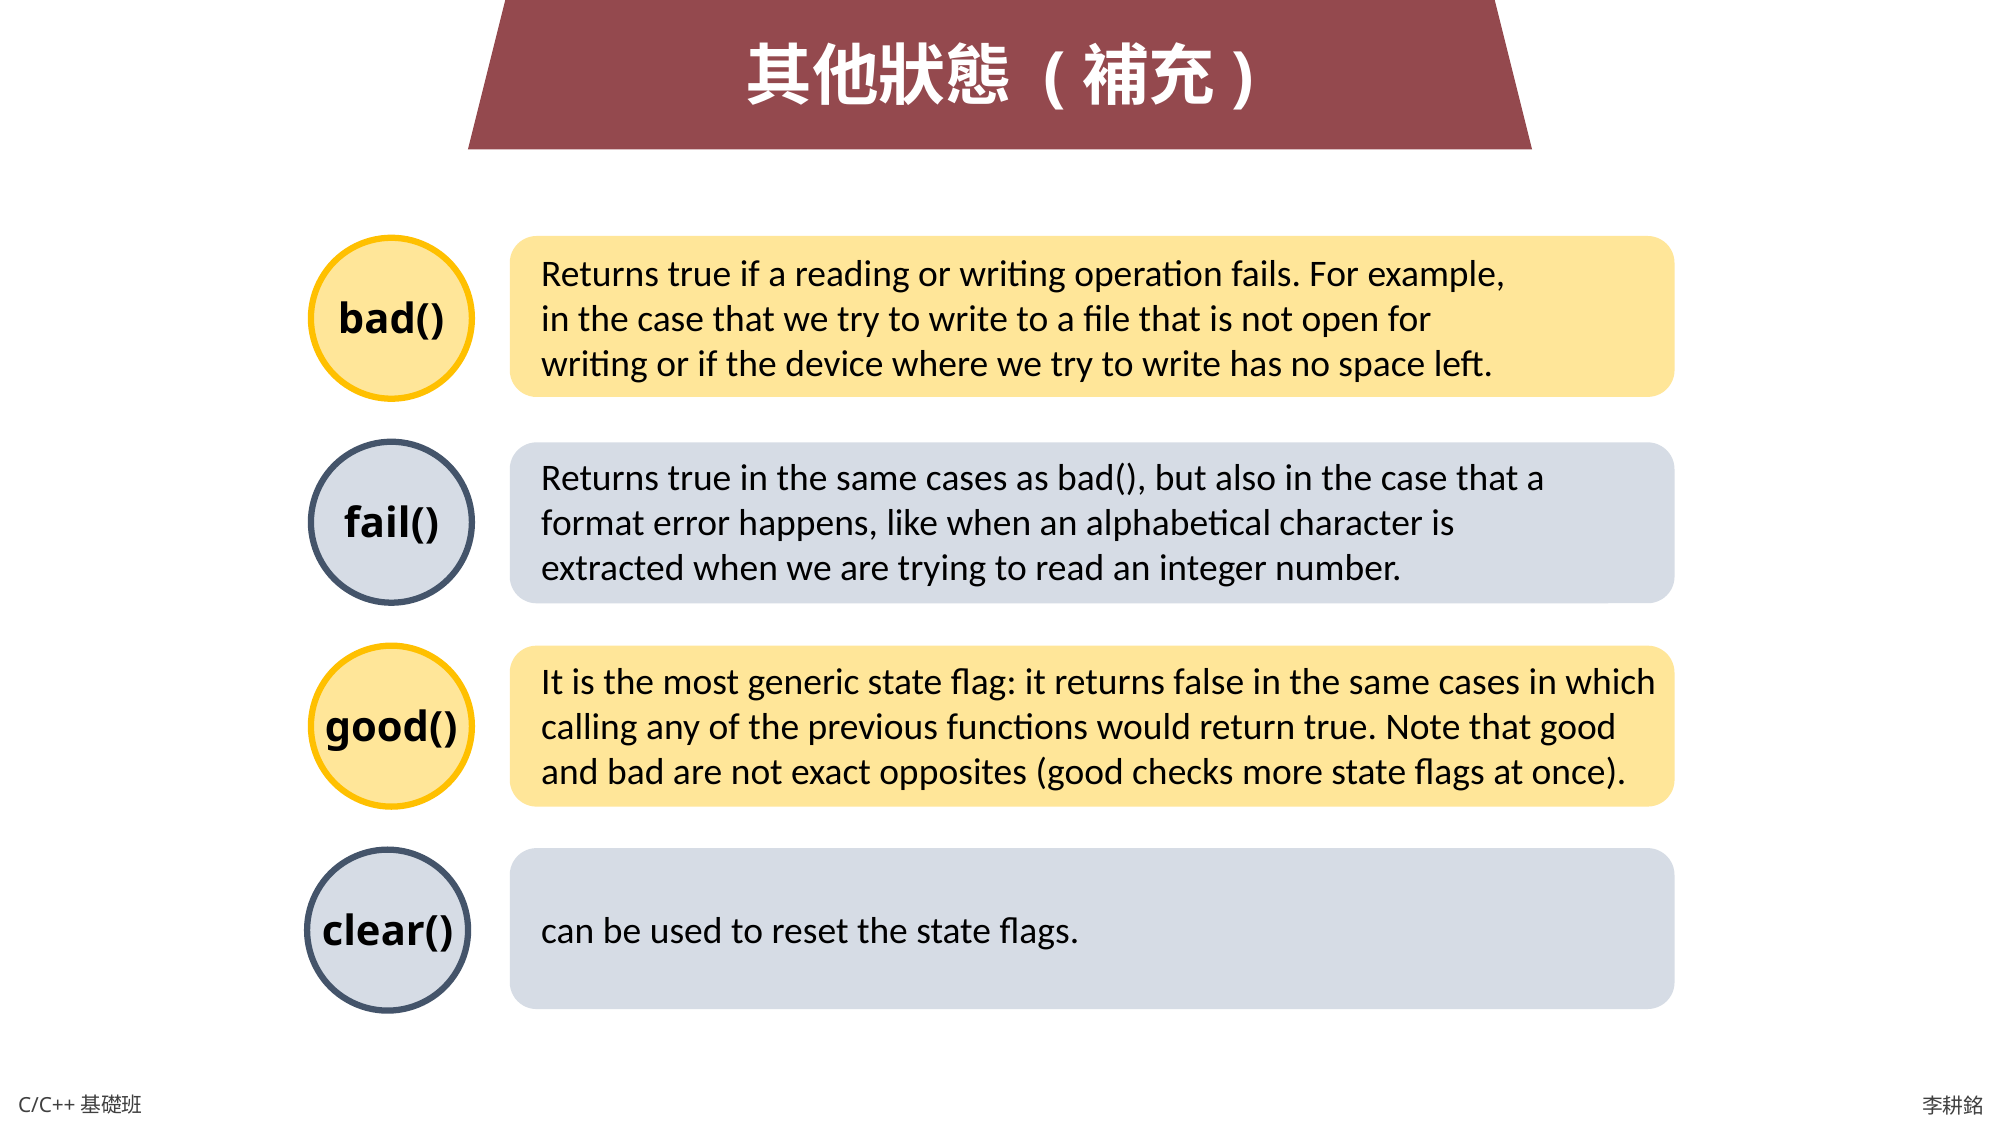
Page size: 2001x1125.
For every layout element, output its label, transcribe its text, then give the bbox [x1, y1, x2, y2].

text_box It is the most generic state flag: it returns false in the same cases in which calling any of the previous functions would return true. Note that good and bad are not exact opposites (good checks more state flags at once). [526, 649, 1692, 800]
text_box fail() [328, 488, 454, 554]
text_box good() [309, 692, 473, 758]
text_box [466, 0, 1534, 151]
text_box [309, 236, 473, 400]
text_box [508, 441, 1676, 605]
text_box Returns true if a reading or writing operation fails. For example, in the case that we try to write to a file that is not open for writing or if the device where we try to write has no space left. [526, 241, 1527, 392]
text_box 李耕銘 [1907, 1084, 2000, 1125]
text_box C/C++基礎班 [3, 1084, 158, 1125]
text_box [312, 962, 463, 1012]
text_box Returns true in the same cases as bad(), but also in the case that a format error happens, like when an alphabetical character is extracted when we are trying to read an integer number. [526, 445, 1611, 596]
text_box [313, 848, 462, 896]
text_box [508, 847, 1676, 1011]
text_box [316, 758, 467, 808]
text_box bad() [323, 284, 460, 350]
text_box 其他狀態 (補充) [730, 25, 1270, 120]
text_box [317, 644, 466, 692]
text_box clear() [307, 896, 469, 962]
text_box [309, 440, 473, 604]
text_box [508, 644, 1667, 808]
text_box can be used to reset the state flags. [526, 899, 1527, 959]
text_box [508, 234, 1676, 399]
